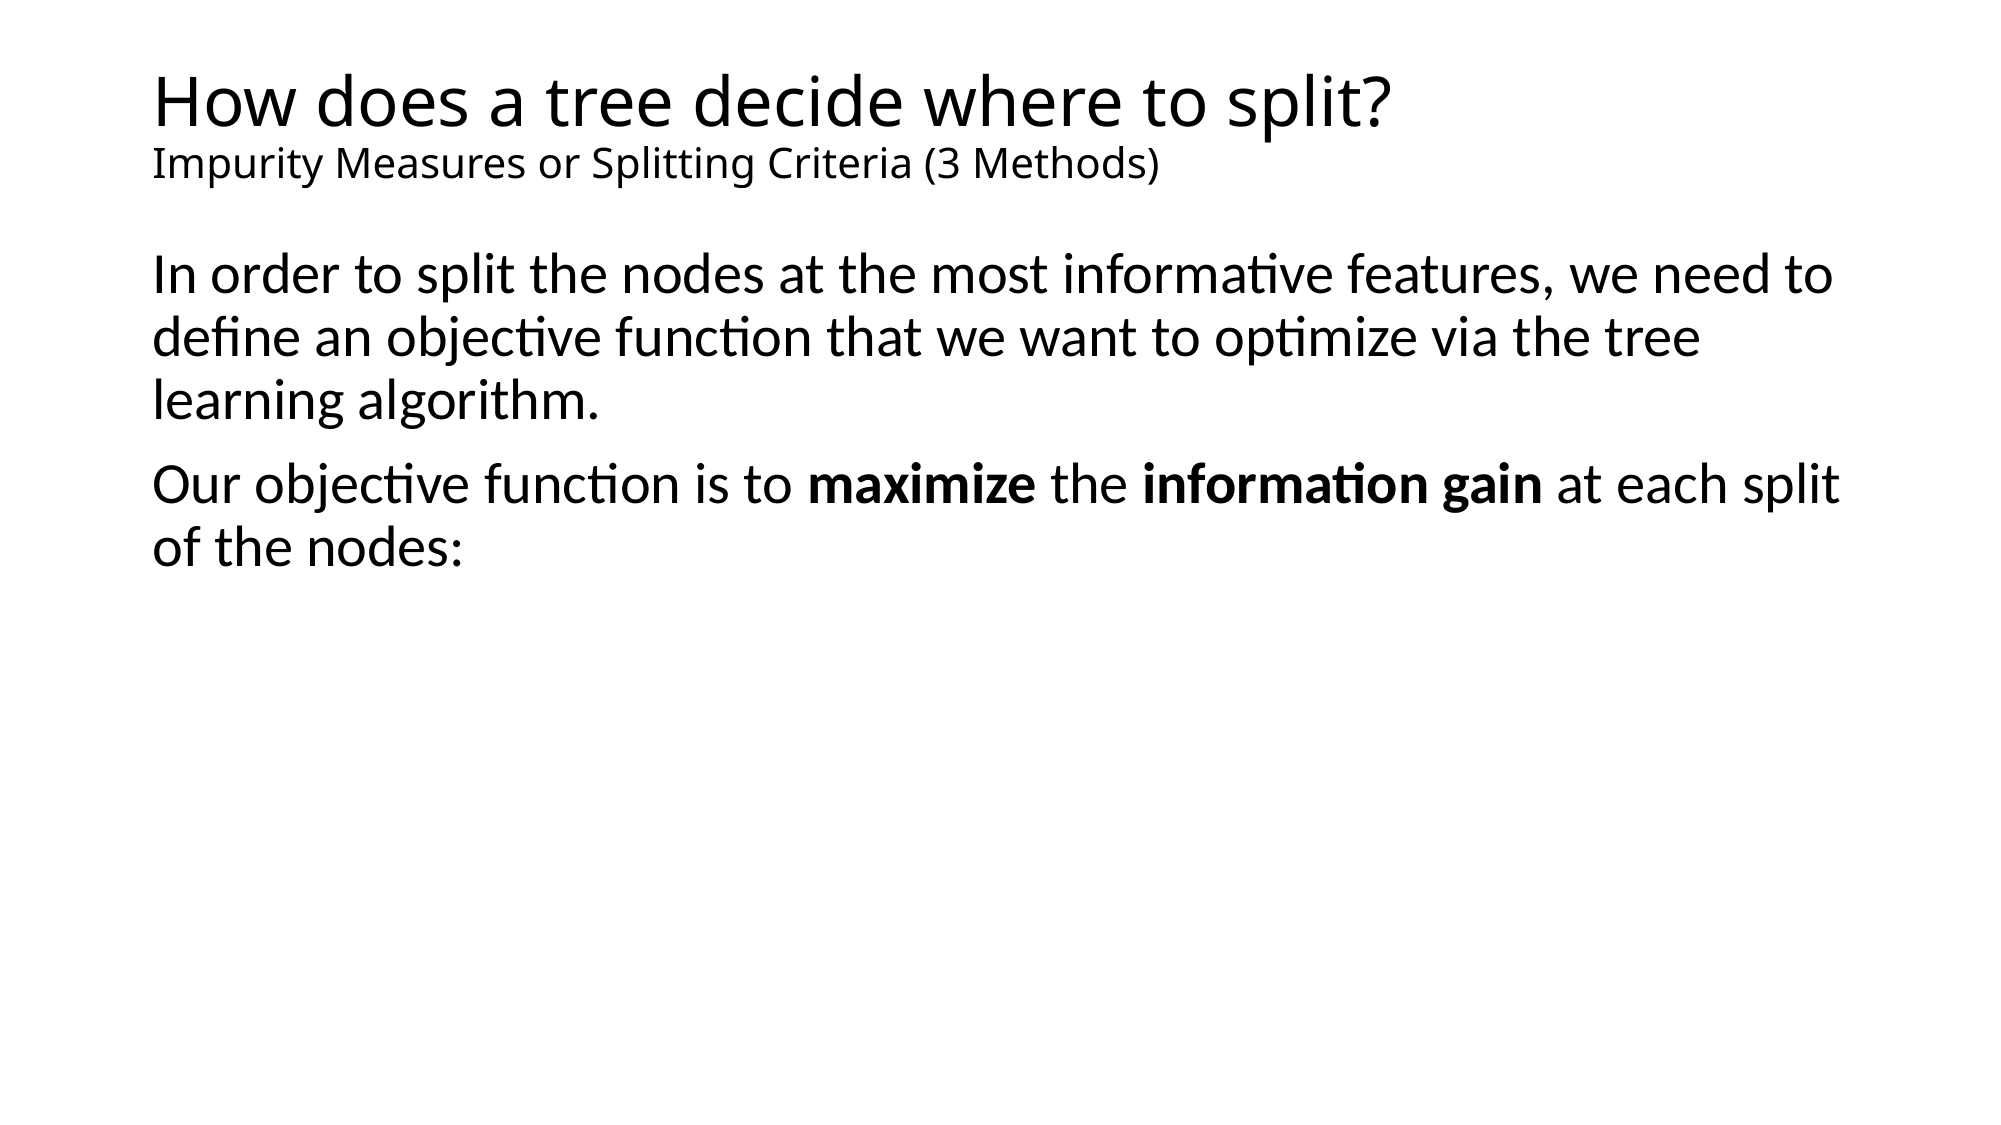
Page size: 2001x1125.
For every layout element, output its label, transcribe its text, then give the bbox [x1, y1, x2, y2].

title How does a tree decide where to split? Impurity Measures or Splitting Criteria (3 Methods) [137, 59, 1863, 278]
